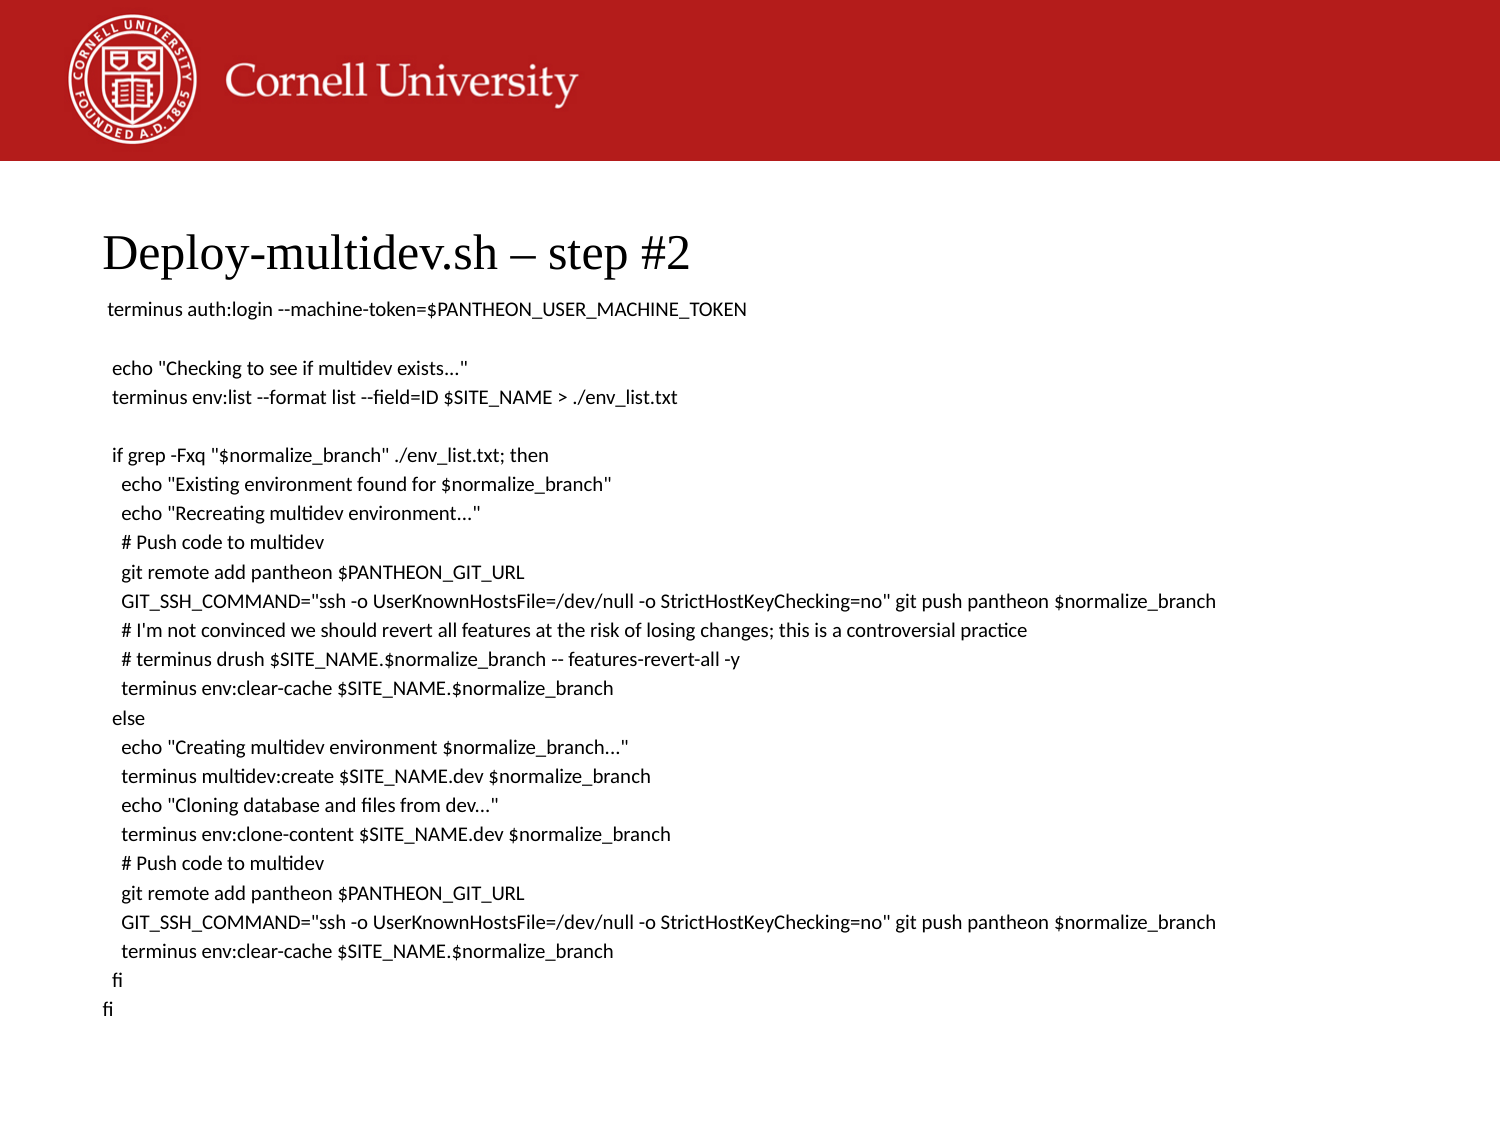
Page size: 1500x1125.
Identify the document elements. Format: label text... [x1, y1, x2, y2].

text_box Deploy-multidev.sh – step #2 [87, 212, 775, 288]
list terminus auth:login --machine-token=$PANTHEON_USER_MACHINE_TOKEN echo "Checking to see if multidev exists..." terminus env:list --format list --field=ID $SITE_NAME > ./env_list.txt if grep -Fxq "$normalize_branch" ./env_list.txt; then echo "Existing environment found for $normalize_branch" echo "Recreating multidev environment..." # Push code to multidev git remote add pantheon $PANTHEON_GIT_URL GIT_SSH_COMMAND="ssh -o UserKnownHostsFile=/dev/null -o StrictHostKeyChecking=no" git push pantheon $normalize_branch # I'm not convinced we should revert all features at the risk of losing changes; this is a controversial practice # terminus drush $SITE_NAME.$normalize_branch -- features-revert-all -y terminus env:clear-cache $SITE_NAME.$normalize_branch else echo "Creating multidev environment $normalize_branch..." terminus multidev:create $SITE_NAME.dev $normalize_branch echo "Cloning database and files from dev..." terminus env:clone-content $SITE_NAME.dev $normalize_branch # Push code to multidev git remote add pantheon $PANTHEON_GIT_URL GIT_SSH_COMMAND="ssh -o UserKnownHostsFile=/dev/null -o StrictHostKeyChecking=no" git push pantheon $normalize_branch terminus env:clear-cache $SITE_NAME.$normalize_branch fi fi [87, 288, 1438, 1125]
picture [0, 0, 1500, 161]
